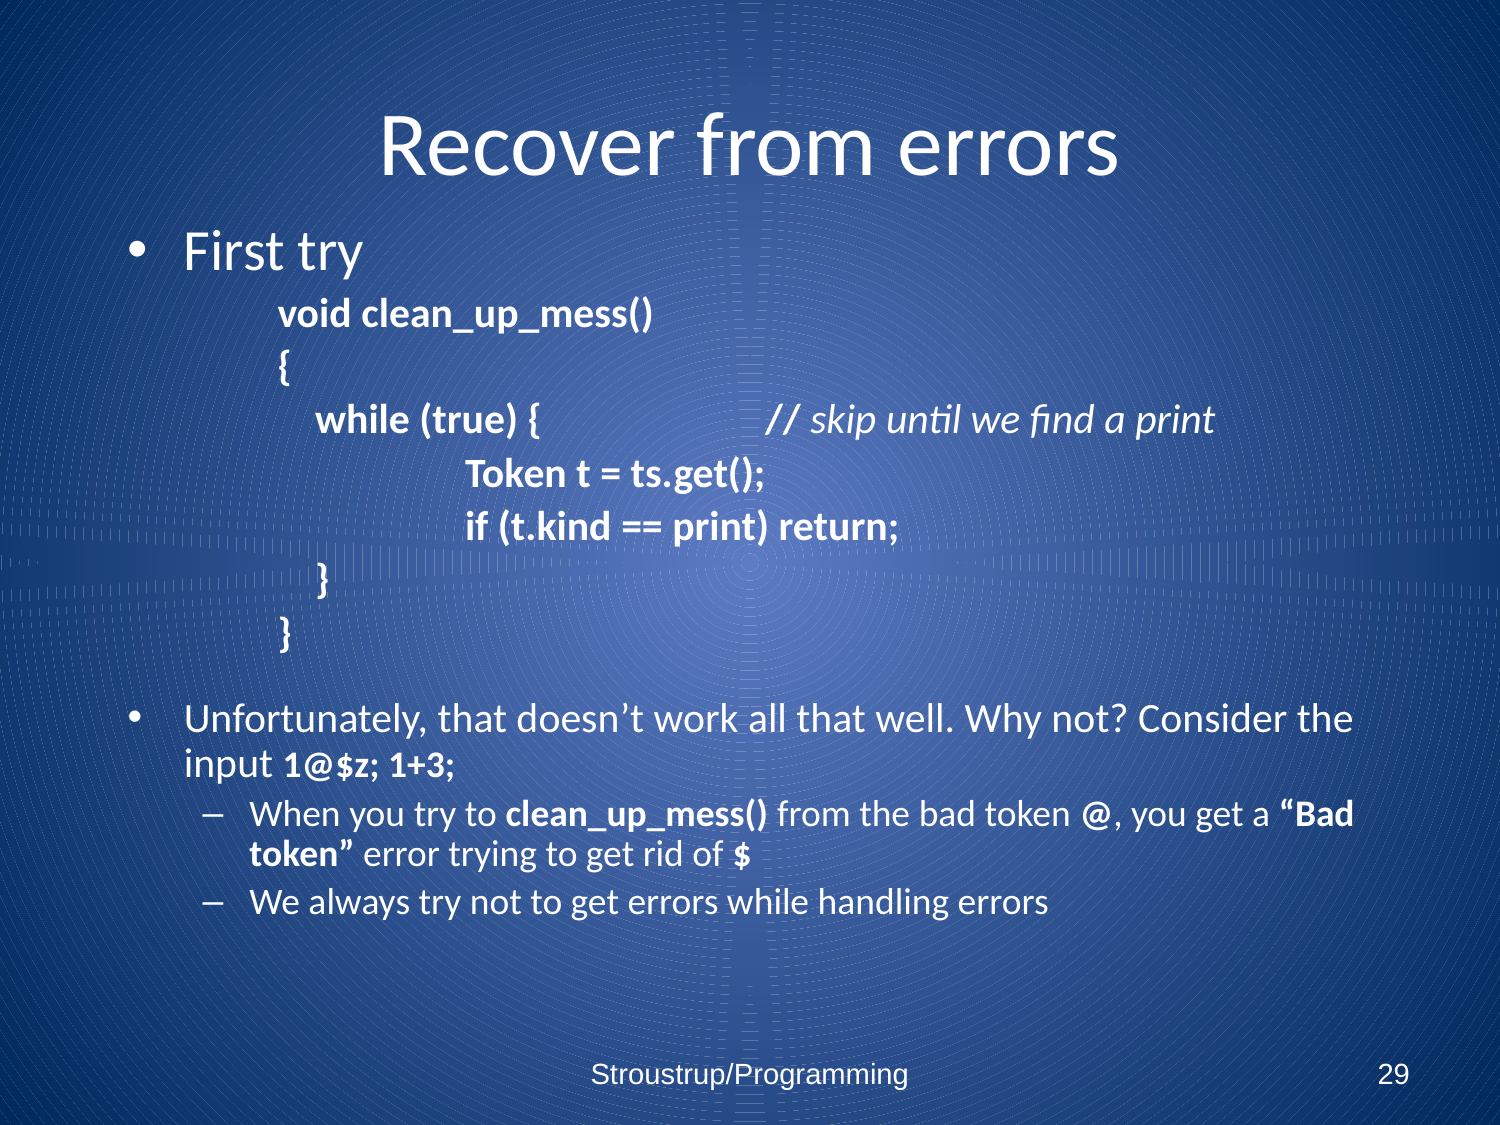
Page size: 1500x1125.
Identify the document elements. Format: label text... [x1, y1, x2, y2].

list First try void clean_up_mess() { while (true) { // skip until we find a print Token t = ts.get(); if (t.kind == print) return; } } Unfortunately, that doesn’t work all that well. Why not? Consider the input 1@$z; 1+3; When you try to clean_up_mess() from the bad token @, you get a “Bad token” error trying to get rid of $ We always try not to get errors while handling errors [112, 212, 1450, 1125]
title Recover from errors [75, 45, 1425, 233]
footer Stroustrup/Programming [512, 1042, 988, 1103]
slide_number 29 [1074, 1042, 1425, 1103]
